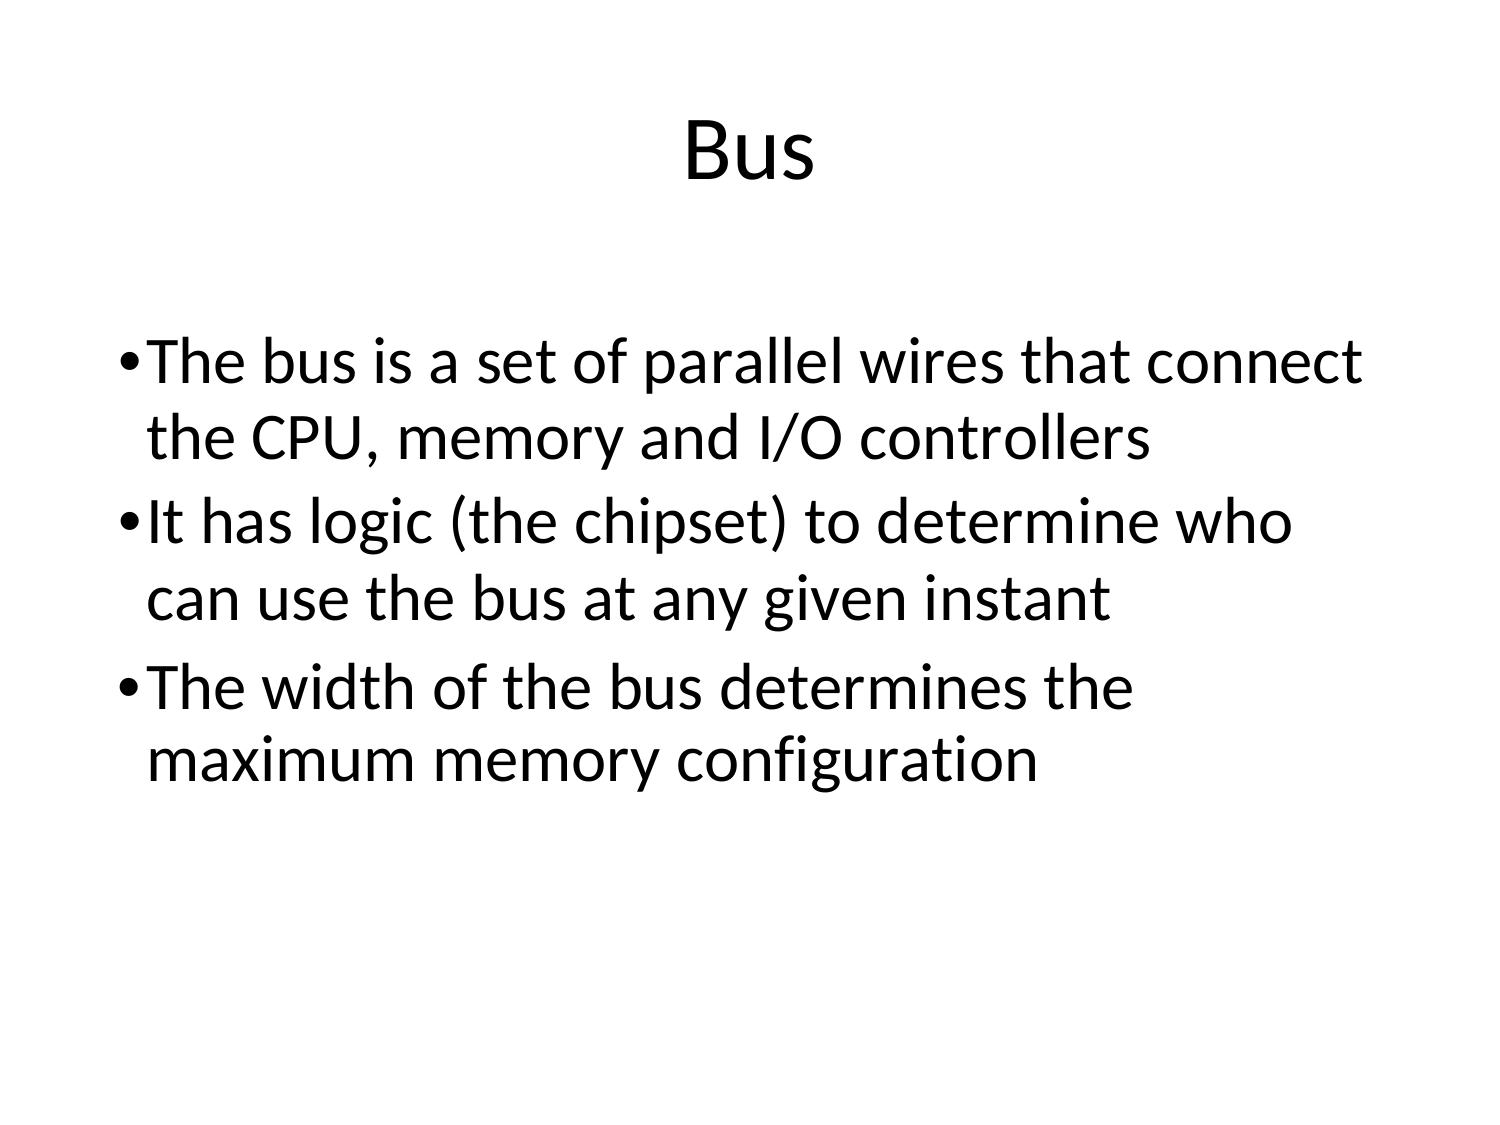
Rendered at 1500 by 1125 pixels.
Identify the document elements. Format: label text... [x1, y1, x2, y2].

text_box Bus •The bus is a set of parallel wires that connect the CPU, memory and I/O controllers •It has logic (the chipset) to determine who can use the bus at any given instant •The width of the bus determines the maximum memory configuration [115, 88, 1365, 796]
